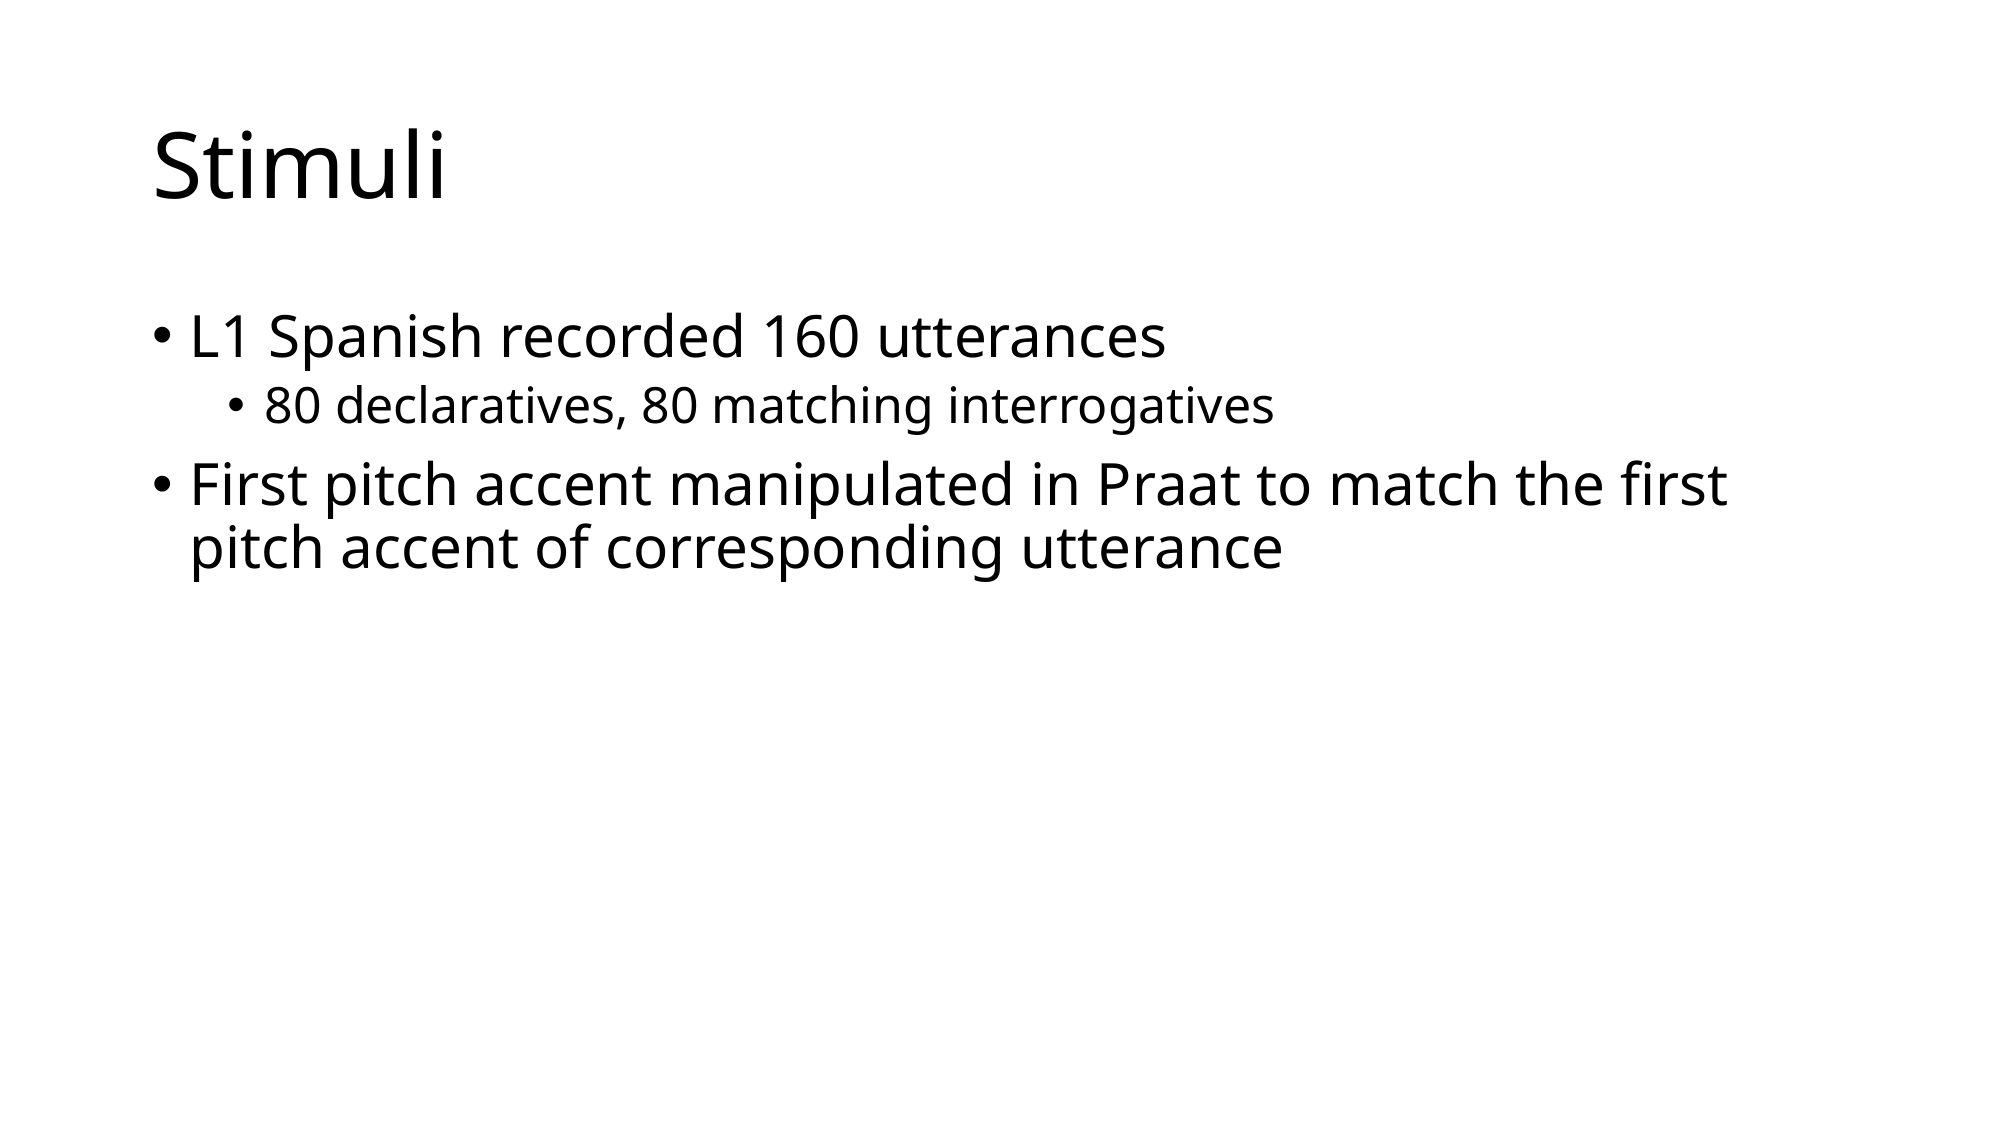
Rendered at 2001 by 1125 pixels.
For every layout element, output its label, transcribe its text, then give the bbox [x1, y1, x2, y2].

list L1 Spanish recorded 160 utterances 80 declaratives, 80 matching interrogatives First pitch accent manipulated in Praat to match the first pitch accent of corresponding utterance [137, 299, 1863, 1014]
title Stimuli [137, 59, 1863, 278]
